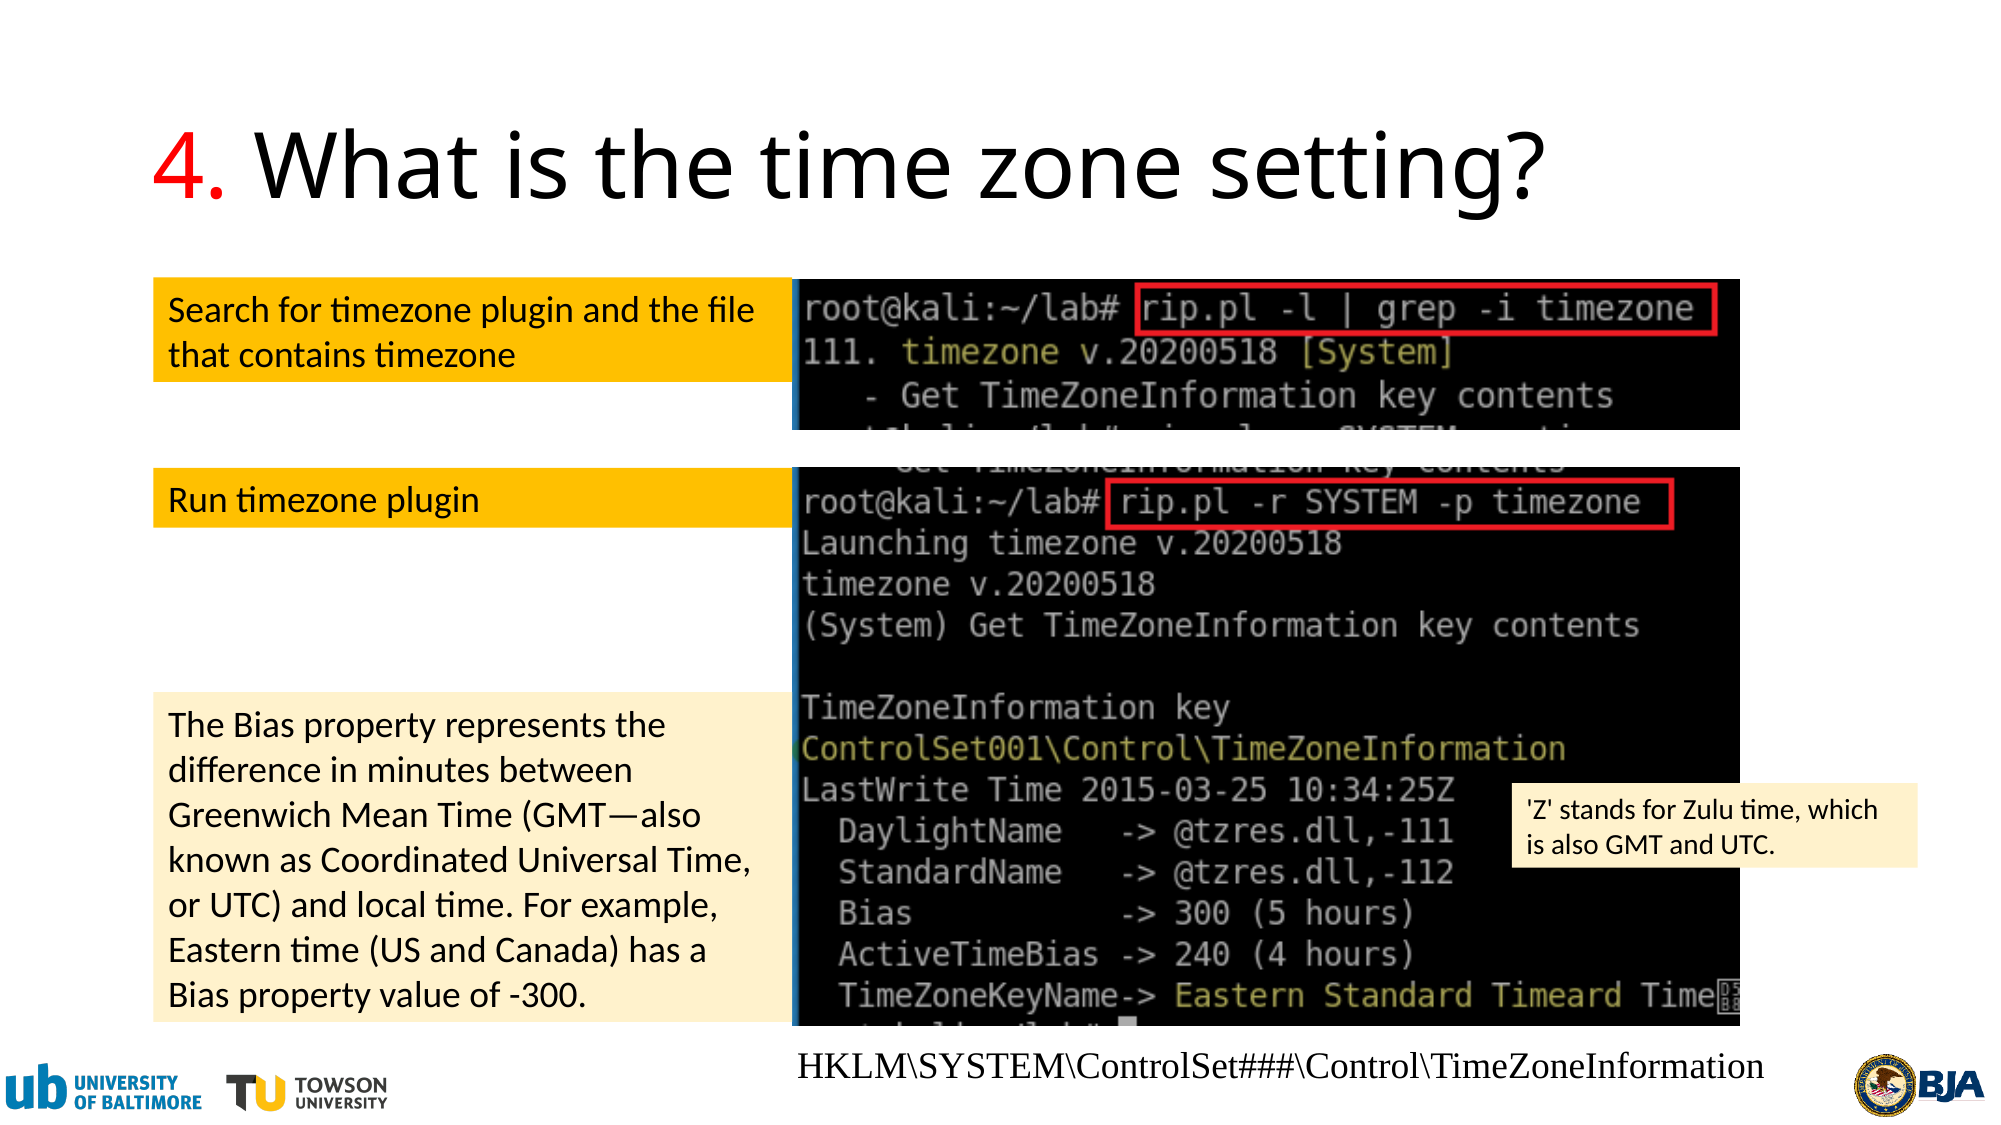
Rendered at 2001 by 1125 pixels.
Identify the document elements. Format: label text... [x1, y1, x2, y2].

picture [792, 467, 1740, 1026]
picture [0, 1031, 407, 1125]
text_box Search for timezone plugin and the file that contains timezone [153, 277, 793, 382]
picture [1854, 1054, 1986, 1117]
text_box The Bias property represents the difference in minutes between Greenwich Mean Time (GMT—also known as Coordinated Universal Time, or UTC) and local time. For example, Eastern time (US and Canada) has a Bias property value of -300. [153, 692, 792, 1022]
text_box HKLM\SYSTEM\ControlSet###\Control\TimeZoneInformation [782, 1034, 1781, 1094]
text_box Run timezone plugin [153, 467, 792, 528]
title 4. What is the time zone setting? [137, 59, 1863, 278]
picture [792, 279, 1740, 430]
text_box 'Z' stands for Zulu time, which is also GMT and UTC. [1740, 783, 1918, 868]
